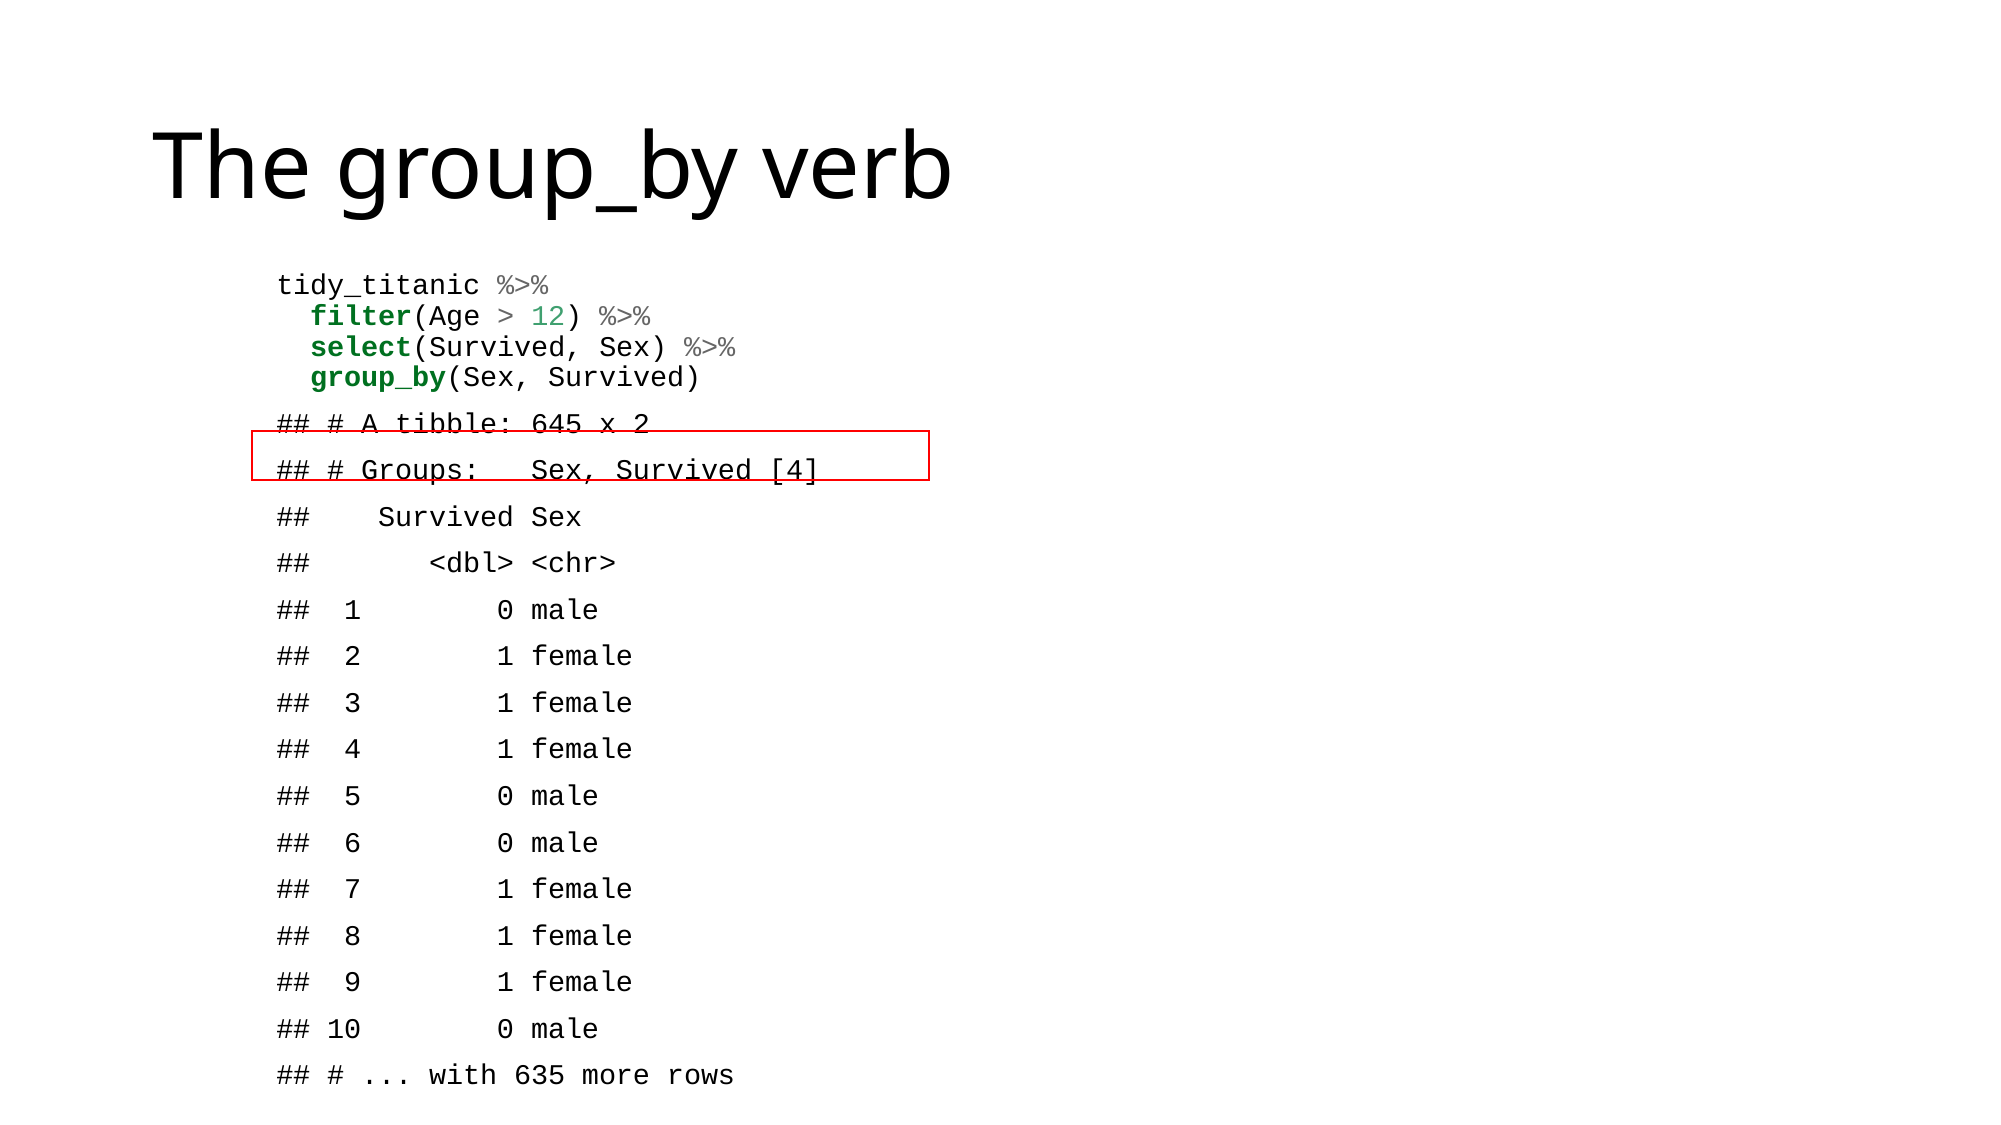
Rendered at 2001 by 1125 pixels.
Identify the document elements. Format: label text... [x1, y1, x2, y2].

text_box tidy_titanic %>% filter(Age > 12) %>% select(Survived, Sex) %>% group_by(Sex, Survived) ## # A tibble: 645 x 2 ## # Groups: Sex, Survived [4] ## Survived Sex ## <dbl> <chr> ## 1 0 male ## 2 1 female ## 3 1 female ## 4 1 female ## 5 0 male ## 6 0 male ## 7 1 female ## 8 1 female ## 9 1 female ## 10 0 male ## # ... with 635 more rows [74, 262, 1915, 1105]
title The group_by verb [137, 59, 1863, 262]
text_box [251, 430, 930, 481]
